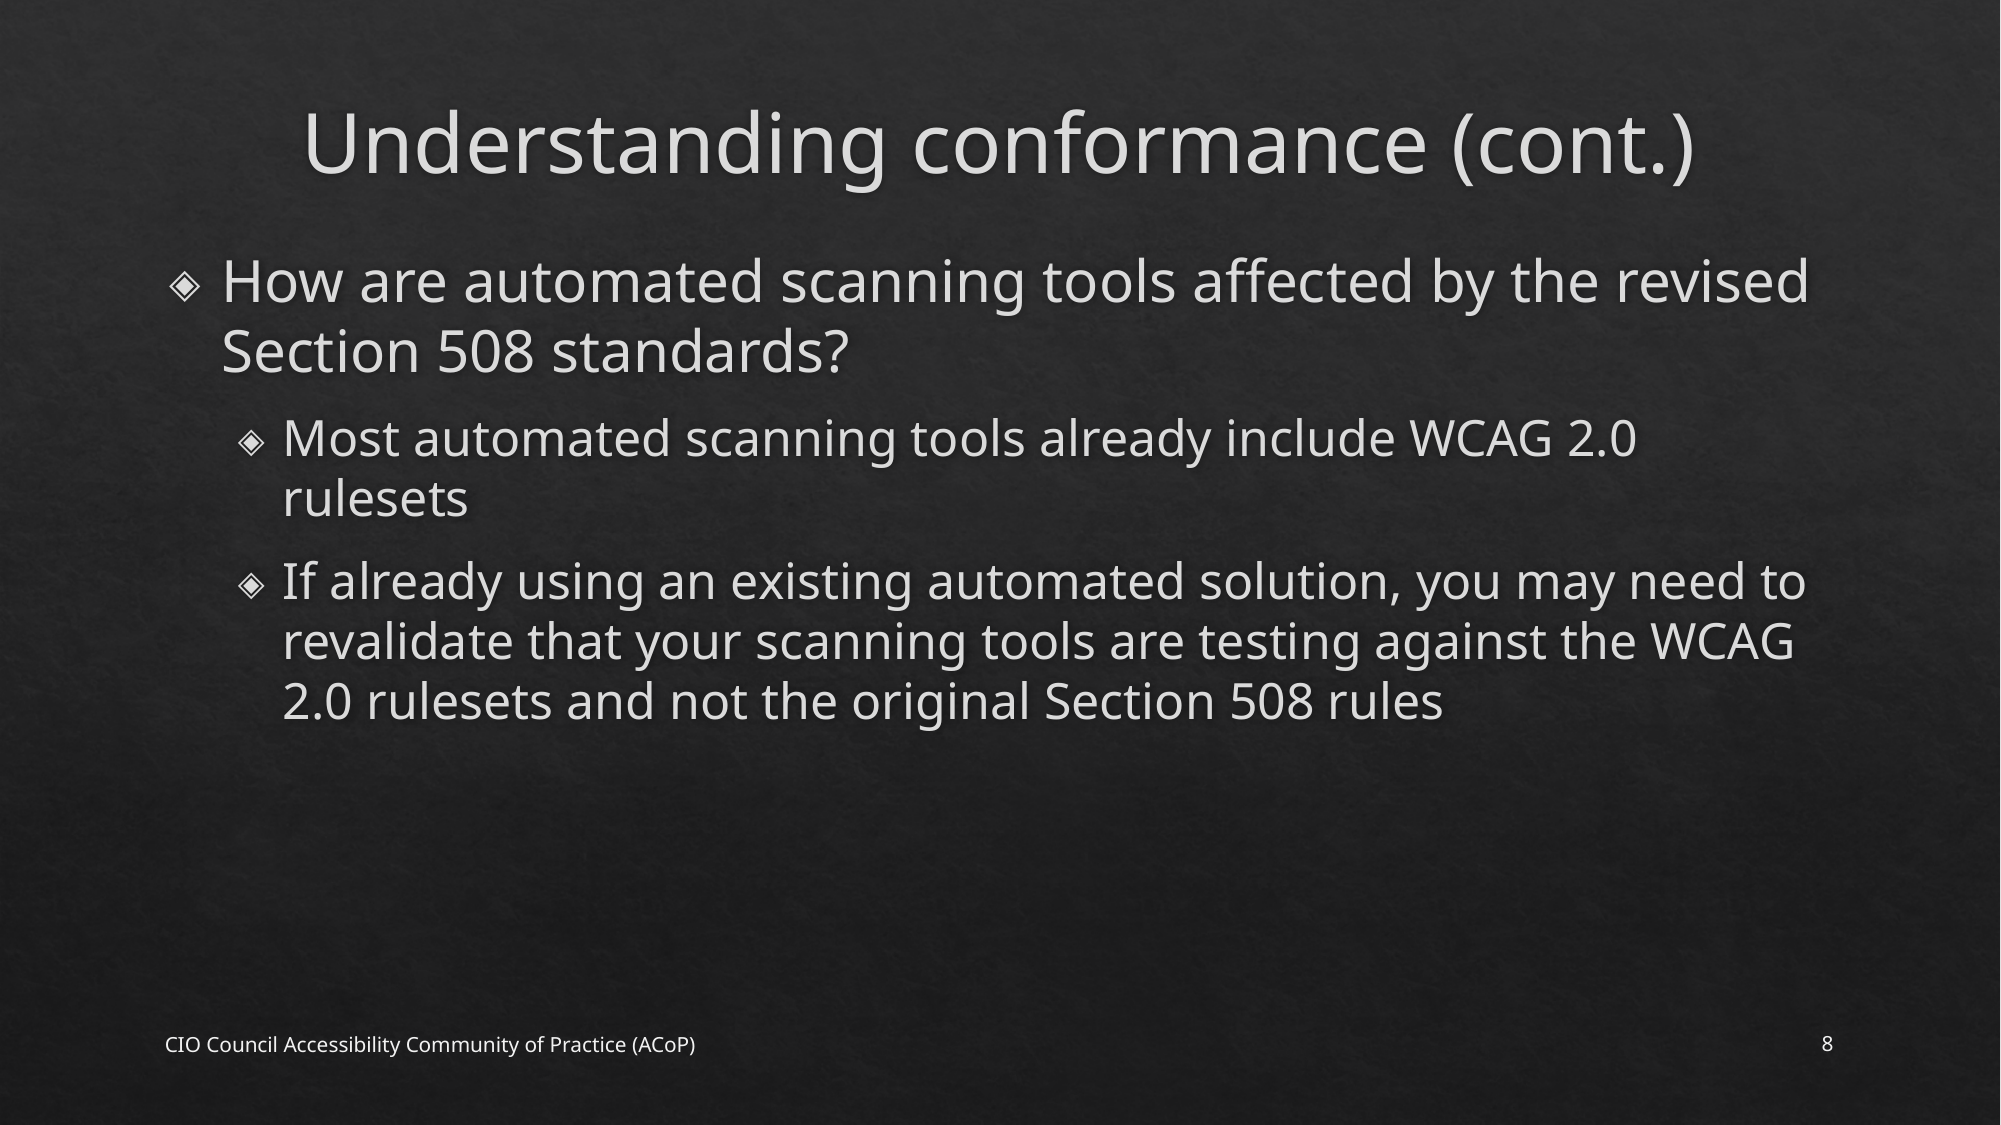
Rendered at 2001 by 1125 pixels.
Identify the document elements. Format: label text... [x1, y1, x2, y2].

list How are automated scanning tools affected by the revised Section 508 standards? Most automated scanning tools already include WCAG 2.0 rulesets If already using an existing automated solution, you may need to revalidate that your scanning tools are testing against the WCAG 2.0 rulesets and not the original Section 508 rules [149, 236, 1849, 998]
slide_number ‹#› [1724, 1014, 1849, 1075]
footer CIO Council Accessibility Community of Practice (ACoP) [149, 1014, 1245, 1075]
picture [0, 0, 2001, 1125]
title Understanding conformance (cont.) [149, 60, 1849, 220]
